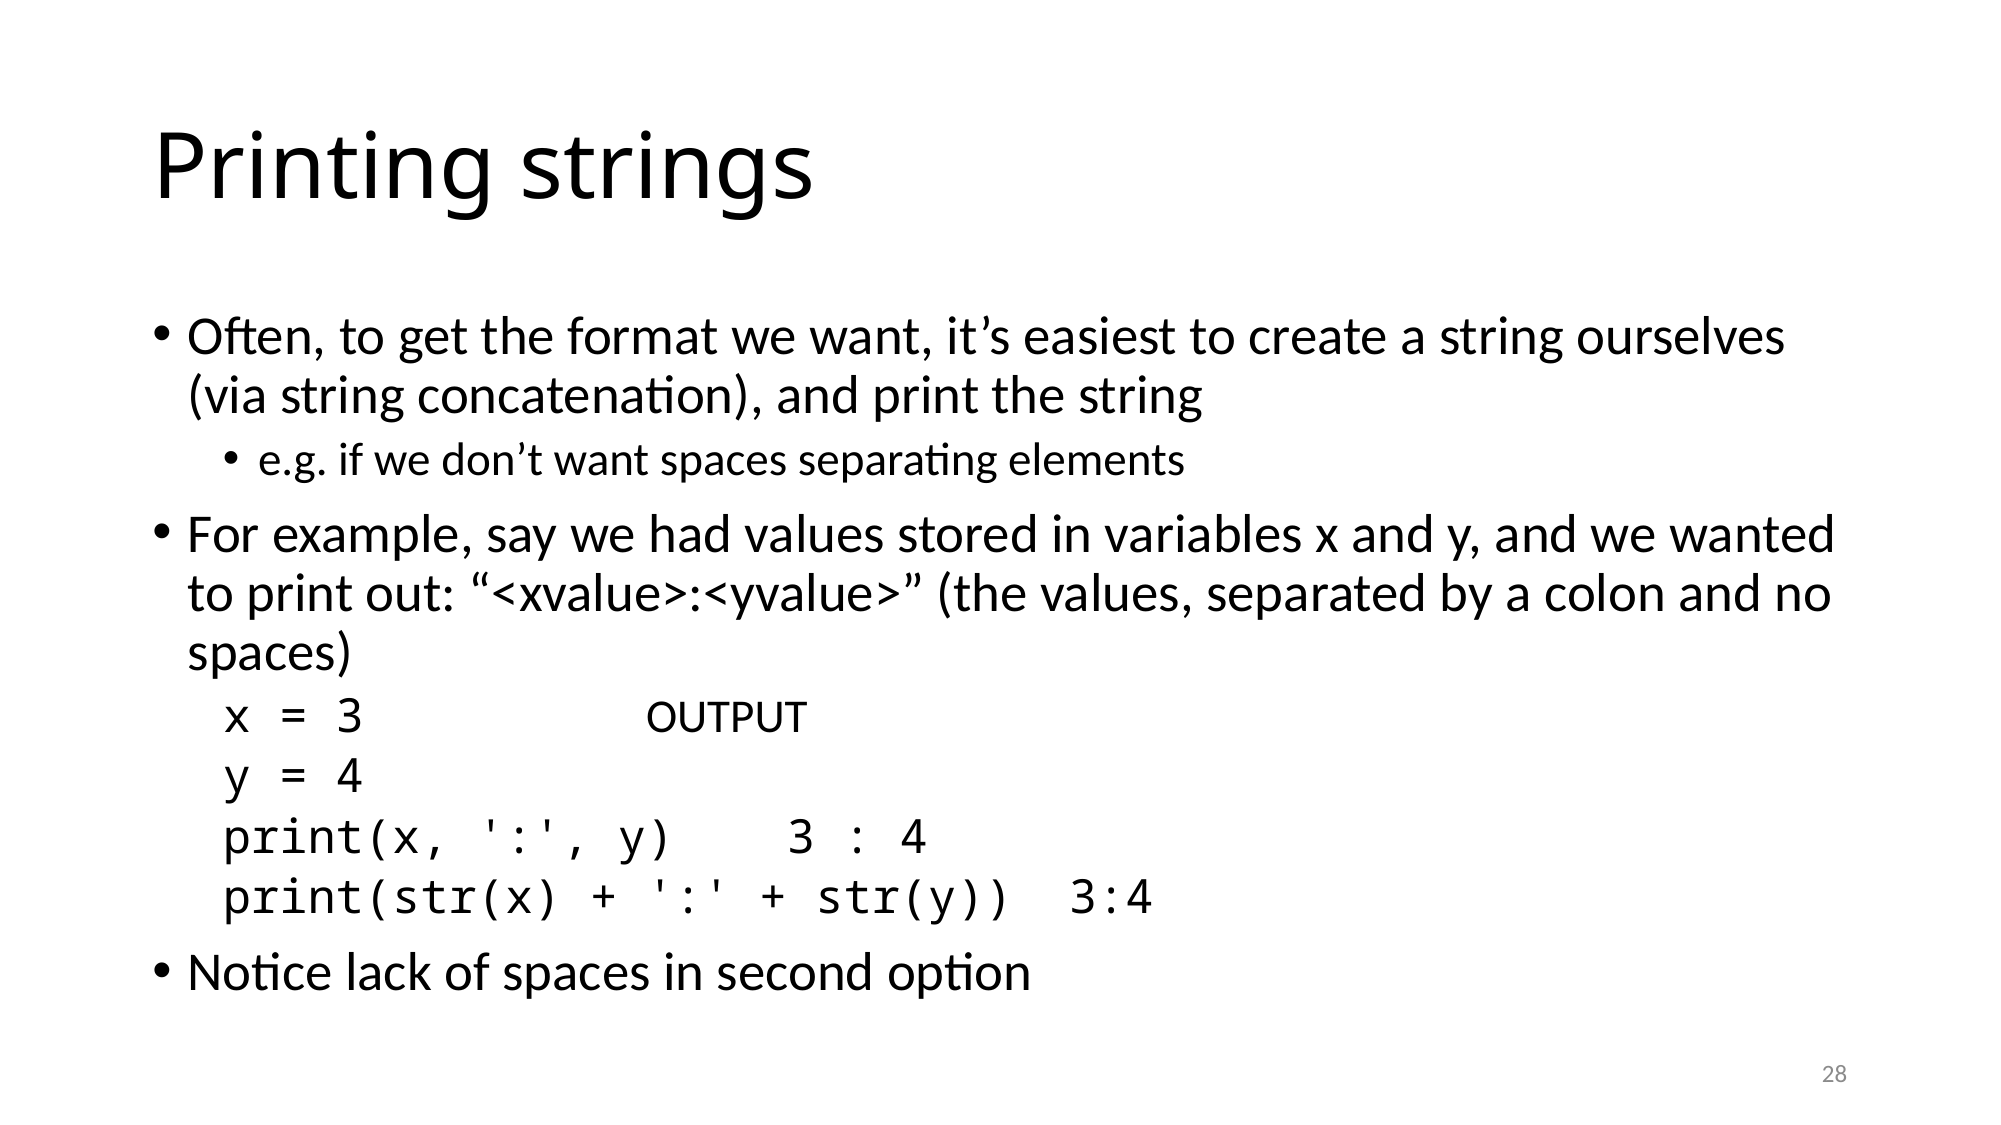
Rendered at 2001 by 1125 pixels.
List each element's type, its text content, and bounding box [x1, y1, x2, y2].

title Printing strings [137, 59, 1863, 278]
slide_number 28 [1412, 1042, 1863, 1103]
list Often, to get the format we want, it’s easiest to create a string ourselves (via string concatenation), and print the string e.g. if we don’t want spaces separating elements For example, say we had values stored in variables x and y, and we wanted to print out: “<xvalue>:<yvalue>” (the values, separated by a colon and no spaces) x = 3 OUTPUT y = 4 print(x, ':', y) 3 : 4 print(str(x) + ':' + str(y)) 3:4 Notice lack of spaces in second option [137, 299, 1863, 1014]
